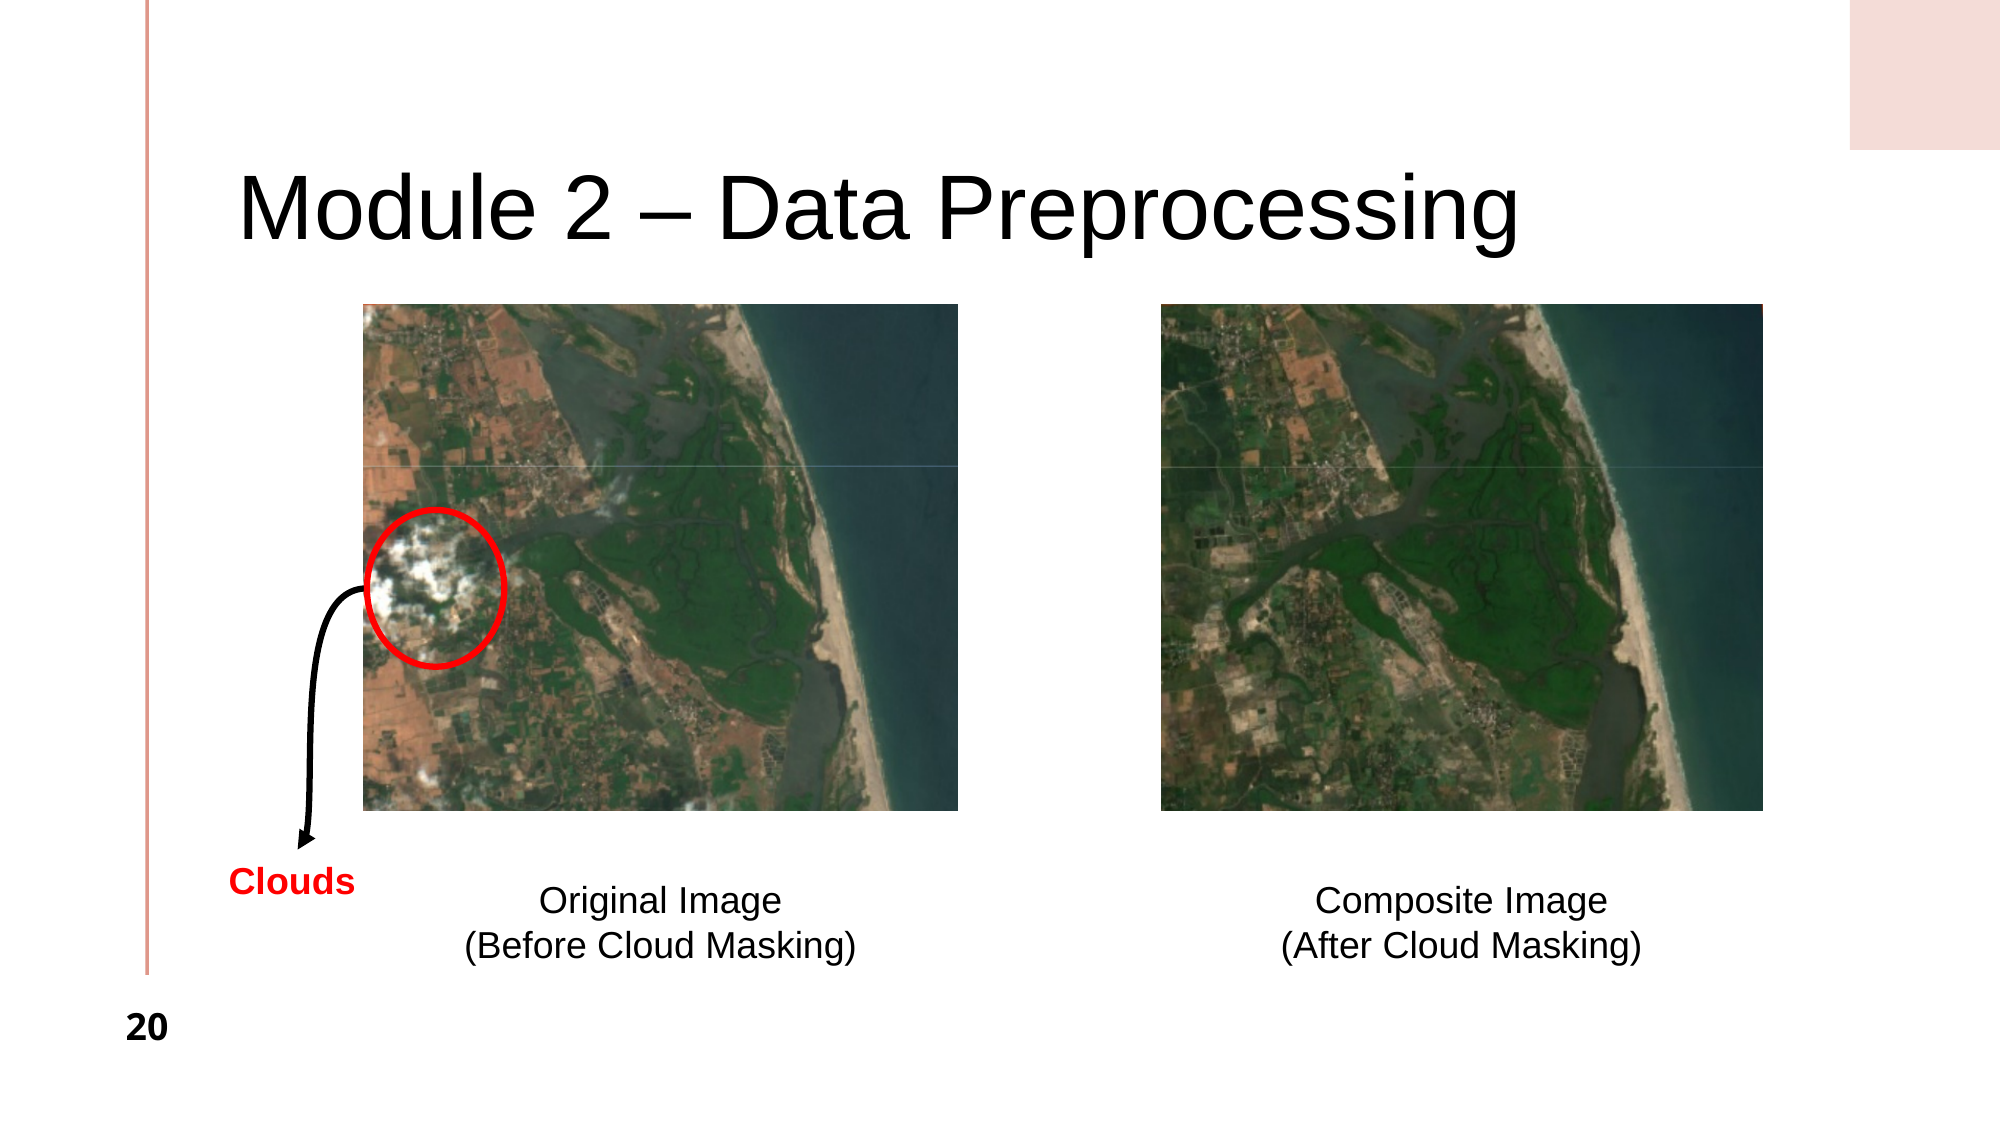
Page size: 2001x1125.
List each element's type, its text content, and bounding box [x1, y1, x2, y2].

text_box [213, 304, 1763, 976]
slide_number ‹#› [67, 975, 227, 1082]
title Module 2 – Data Preprocessing [237, 92, 1739, 302]
